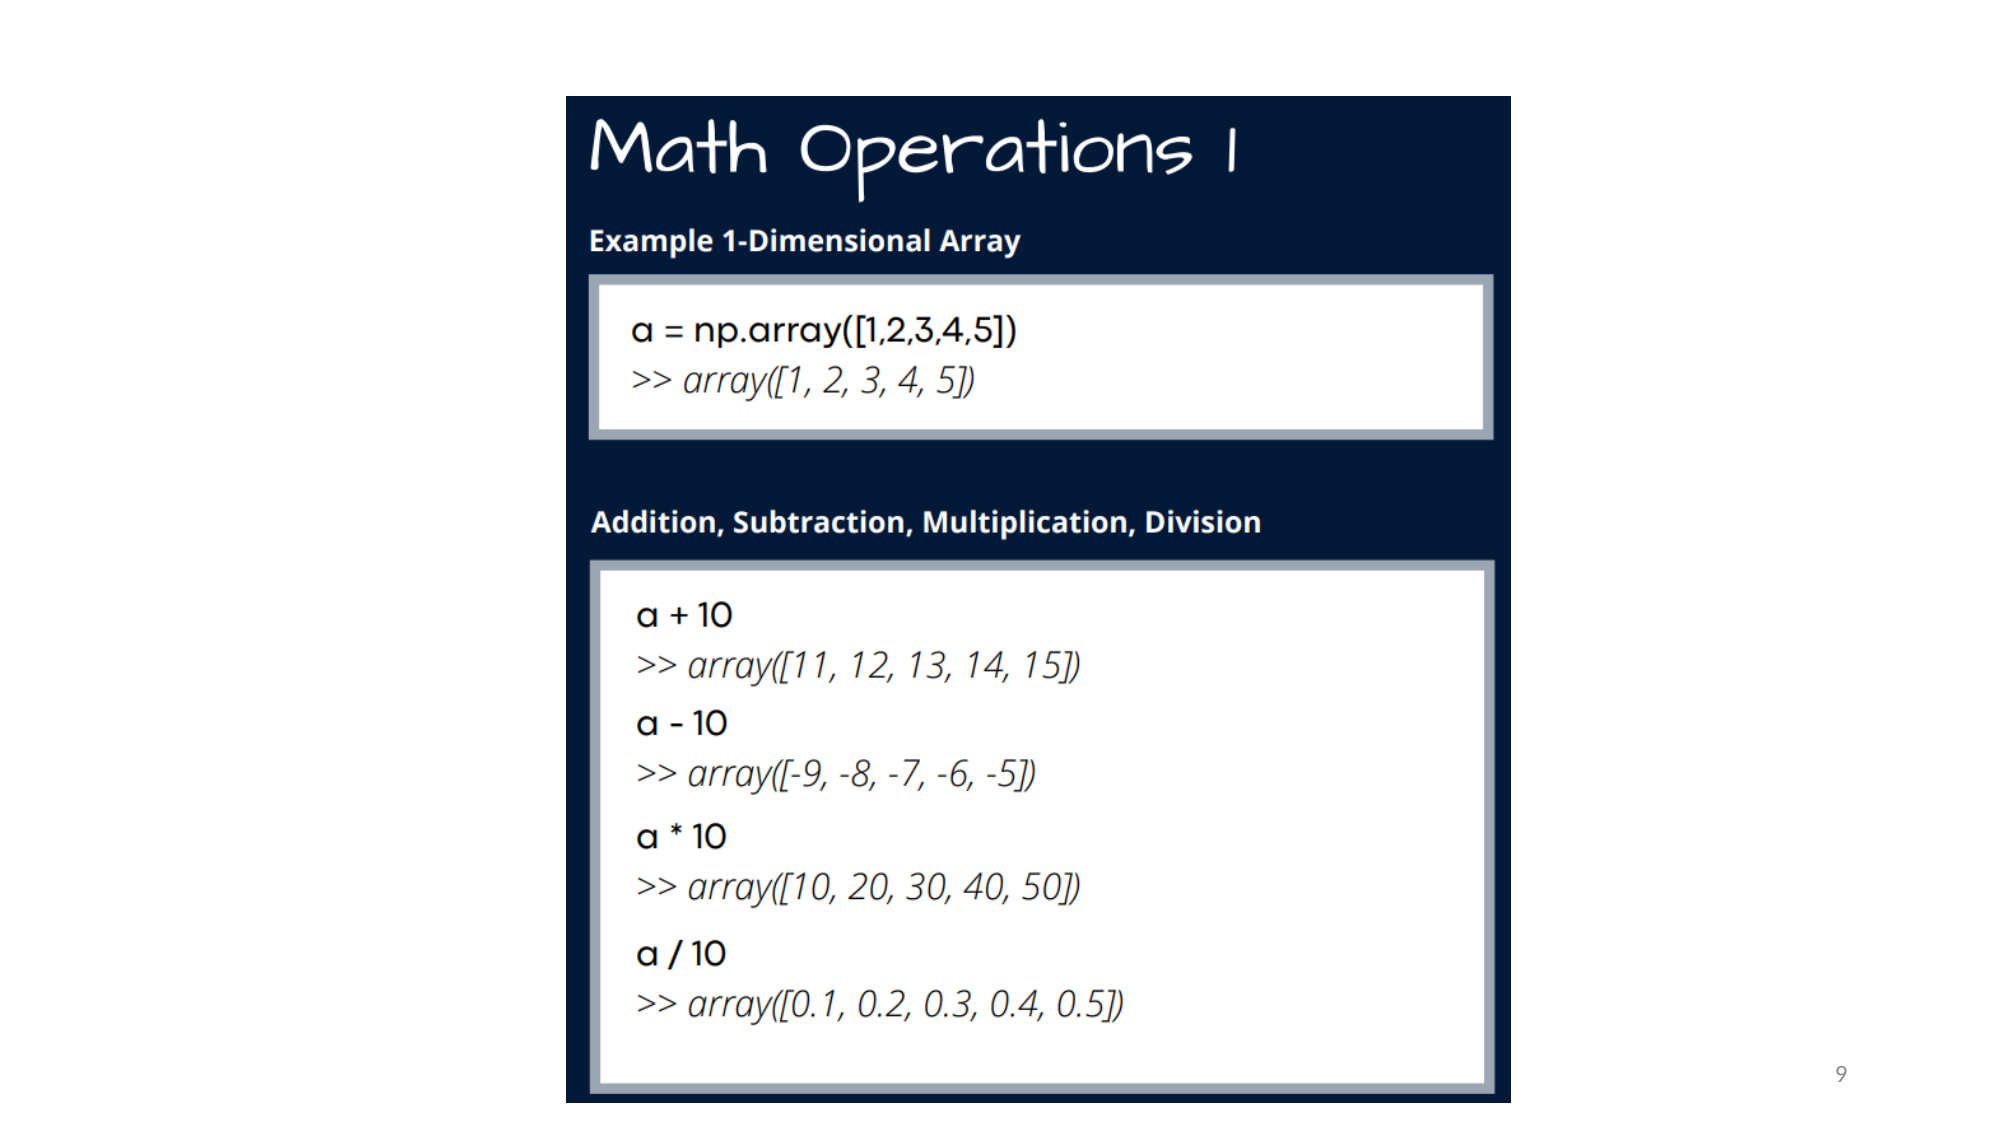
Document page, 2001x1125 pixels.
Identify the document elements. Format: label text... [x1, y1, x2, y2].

picture [566, 96, 1511, 1103]
slide_number 9 [1511, 1042, 1863, 1103]
